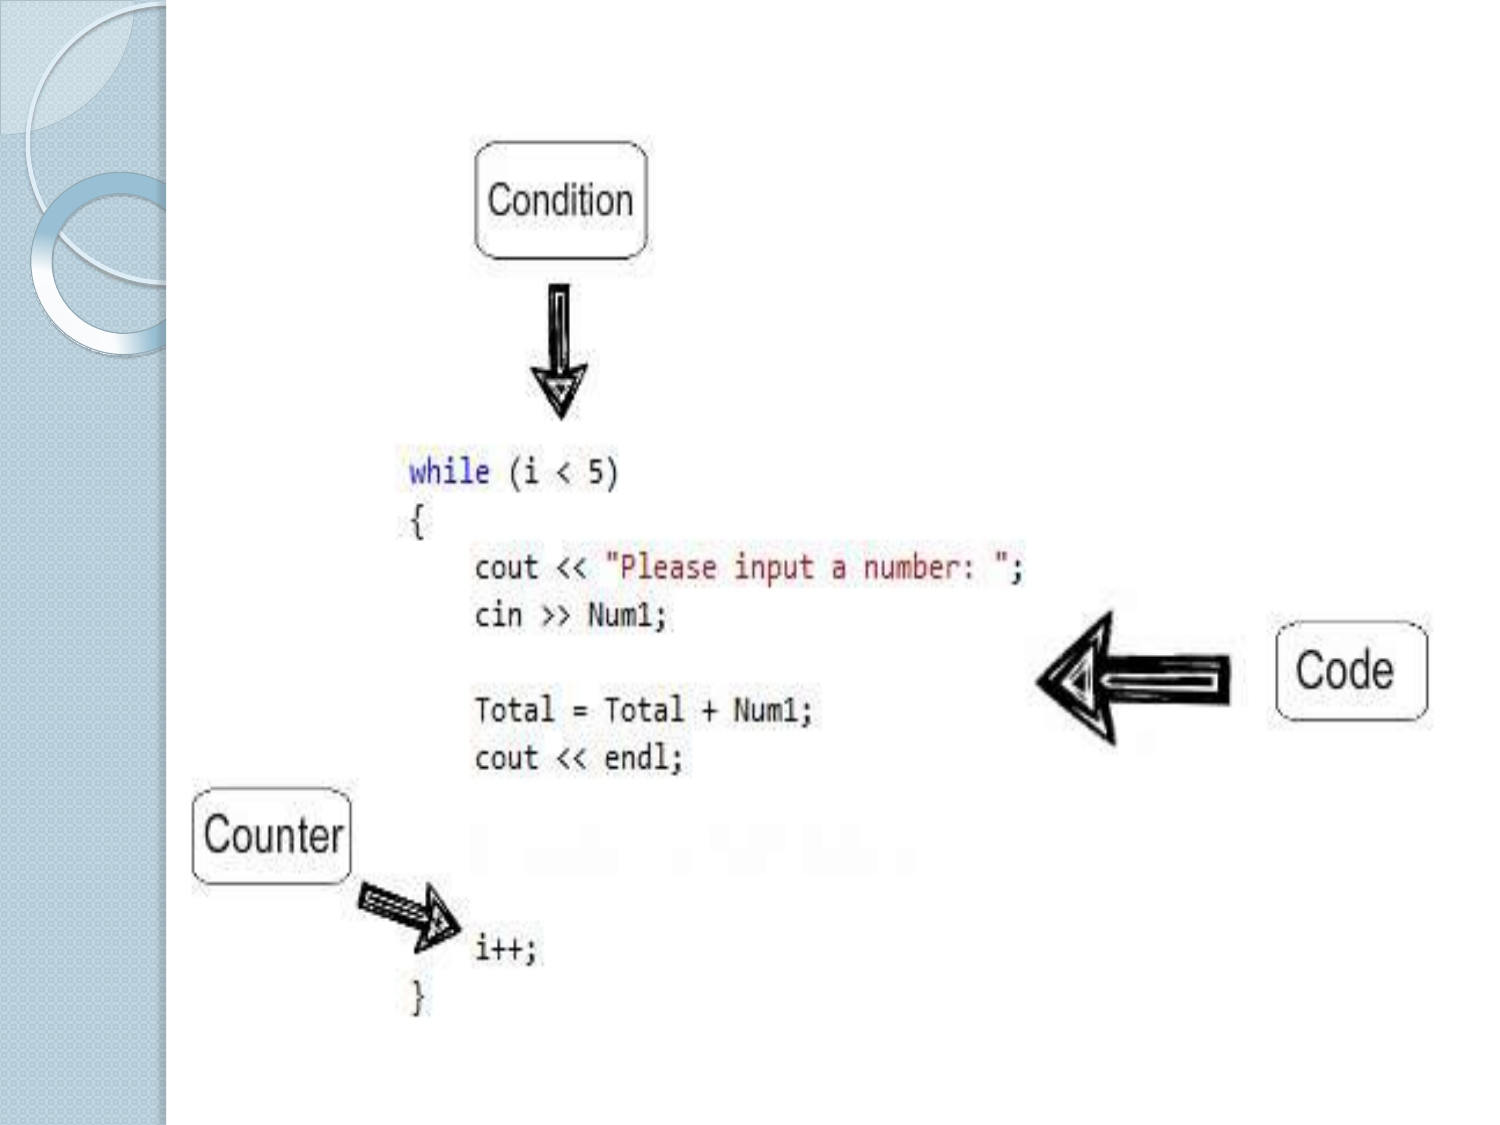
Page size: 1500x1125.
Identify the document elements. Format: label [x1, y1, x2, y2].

picture [0, 0, 166, 1125]
text_box [174, 112, 1450, 1050]
